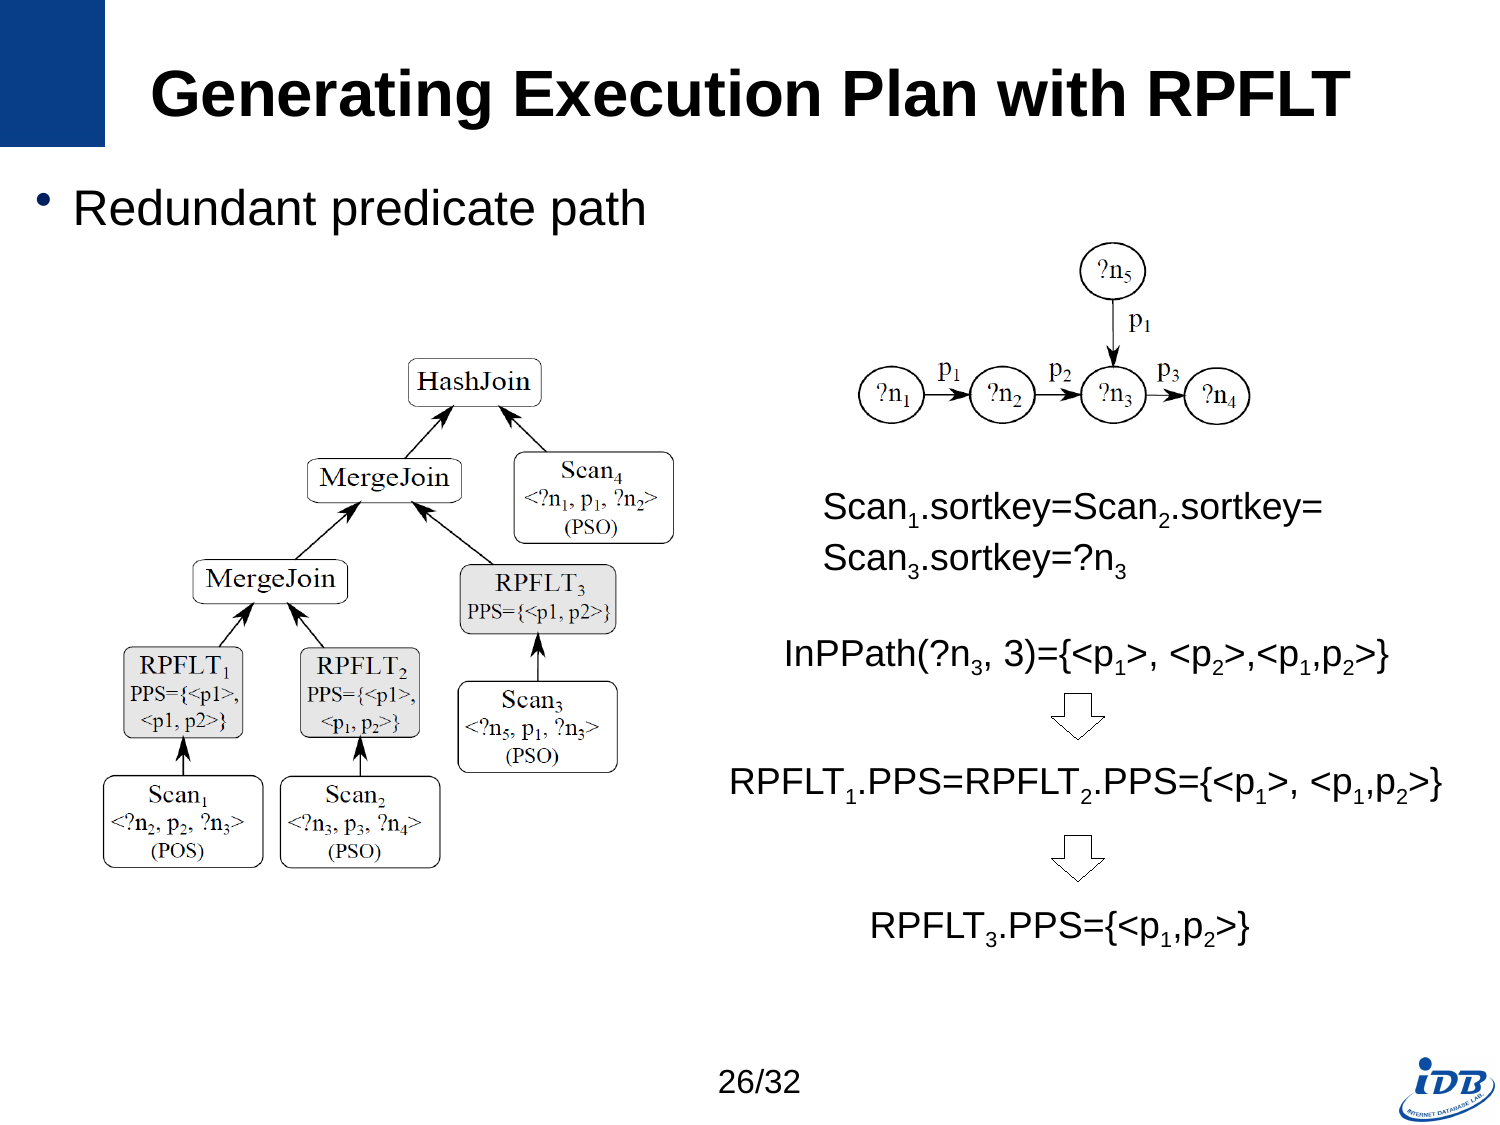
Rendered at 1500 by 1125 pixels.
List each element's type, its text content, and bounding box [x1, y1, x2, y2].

slide_number 26/32 [703, 1058, 833, 1102]
picture [100, 349, 680, 874]
title Generating Execution Plan with RPFLT [135, 43, 1379, 140]
text_box [1051, 693, 1105, 740]
text_box InPPath(?n3, 3)={<p1>, <p2>,<p1,p2>} [768, 621, 1404, 688]
text_box RPFLT3.PPS={<p1,p2>} [854, 893, 1265, 960]
picture [1399, 1057, 1495, 1122]
picture [0, 0, 105, 147]
text_box [1051, 835, 1105, 882]
text_box Scan1.sortkey=Scan2.sortkey= Scan3.sortkey=?n3 [807, 474, 1365, 592]
list Redundant predicate path [34, 175, 1466, 997]
text_box RPFLT1.PPS=RPFLT2.PPS={<p1>, <p1,p2>} [714, 749, 1458, 816]
picture [842, 219, 1261, 440]
